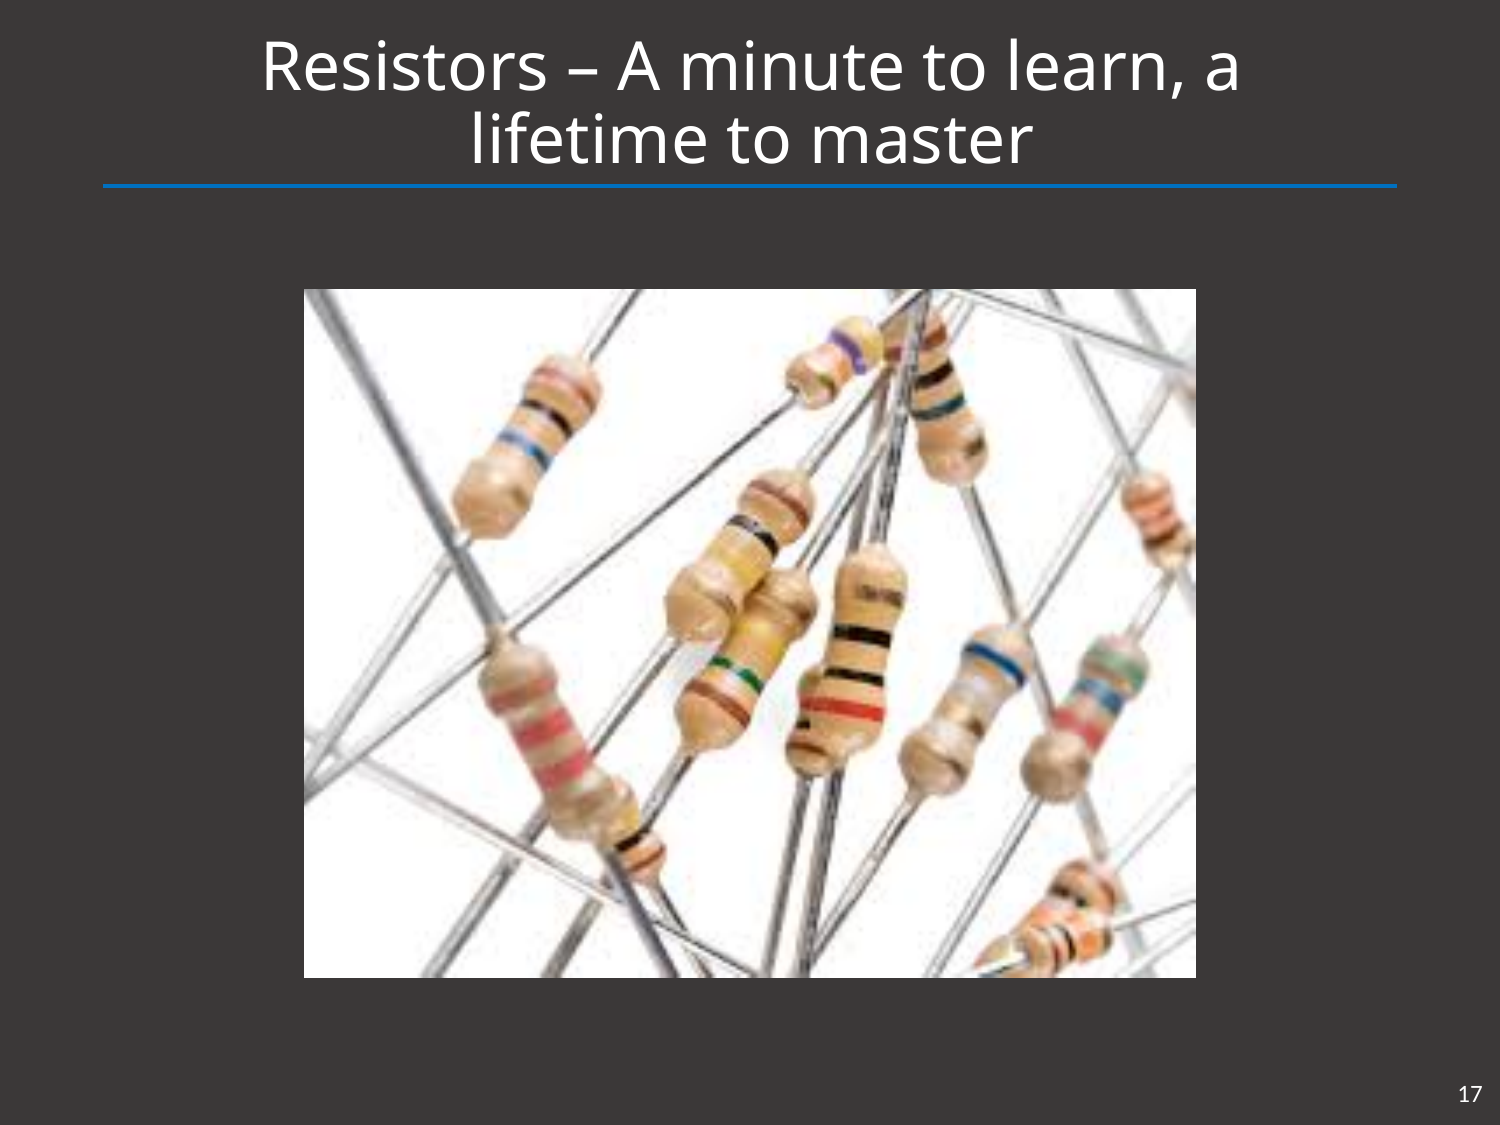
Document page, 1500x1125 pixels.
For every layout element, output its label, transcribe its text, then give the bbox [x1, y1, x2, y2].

slide_number 17 [1160, 1062, 1498, 1123]
title Resistors – A minute to learn, a lifetime to master [119, 23, 1385, 187]
picture [304, 289, 1196, 978]
